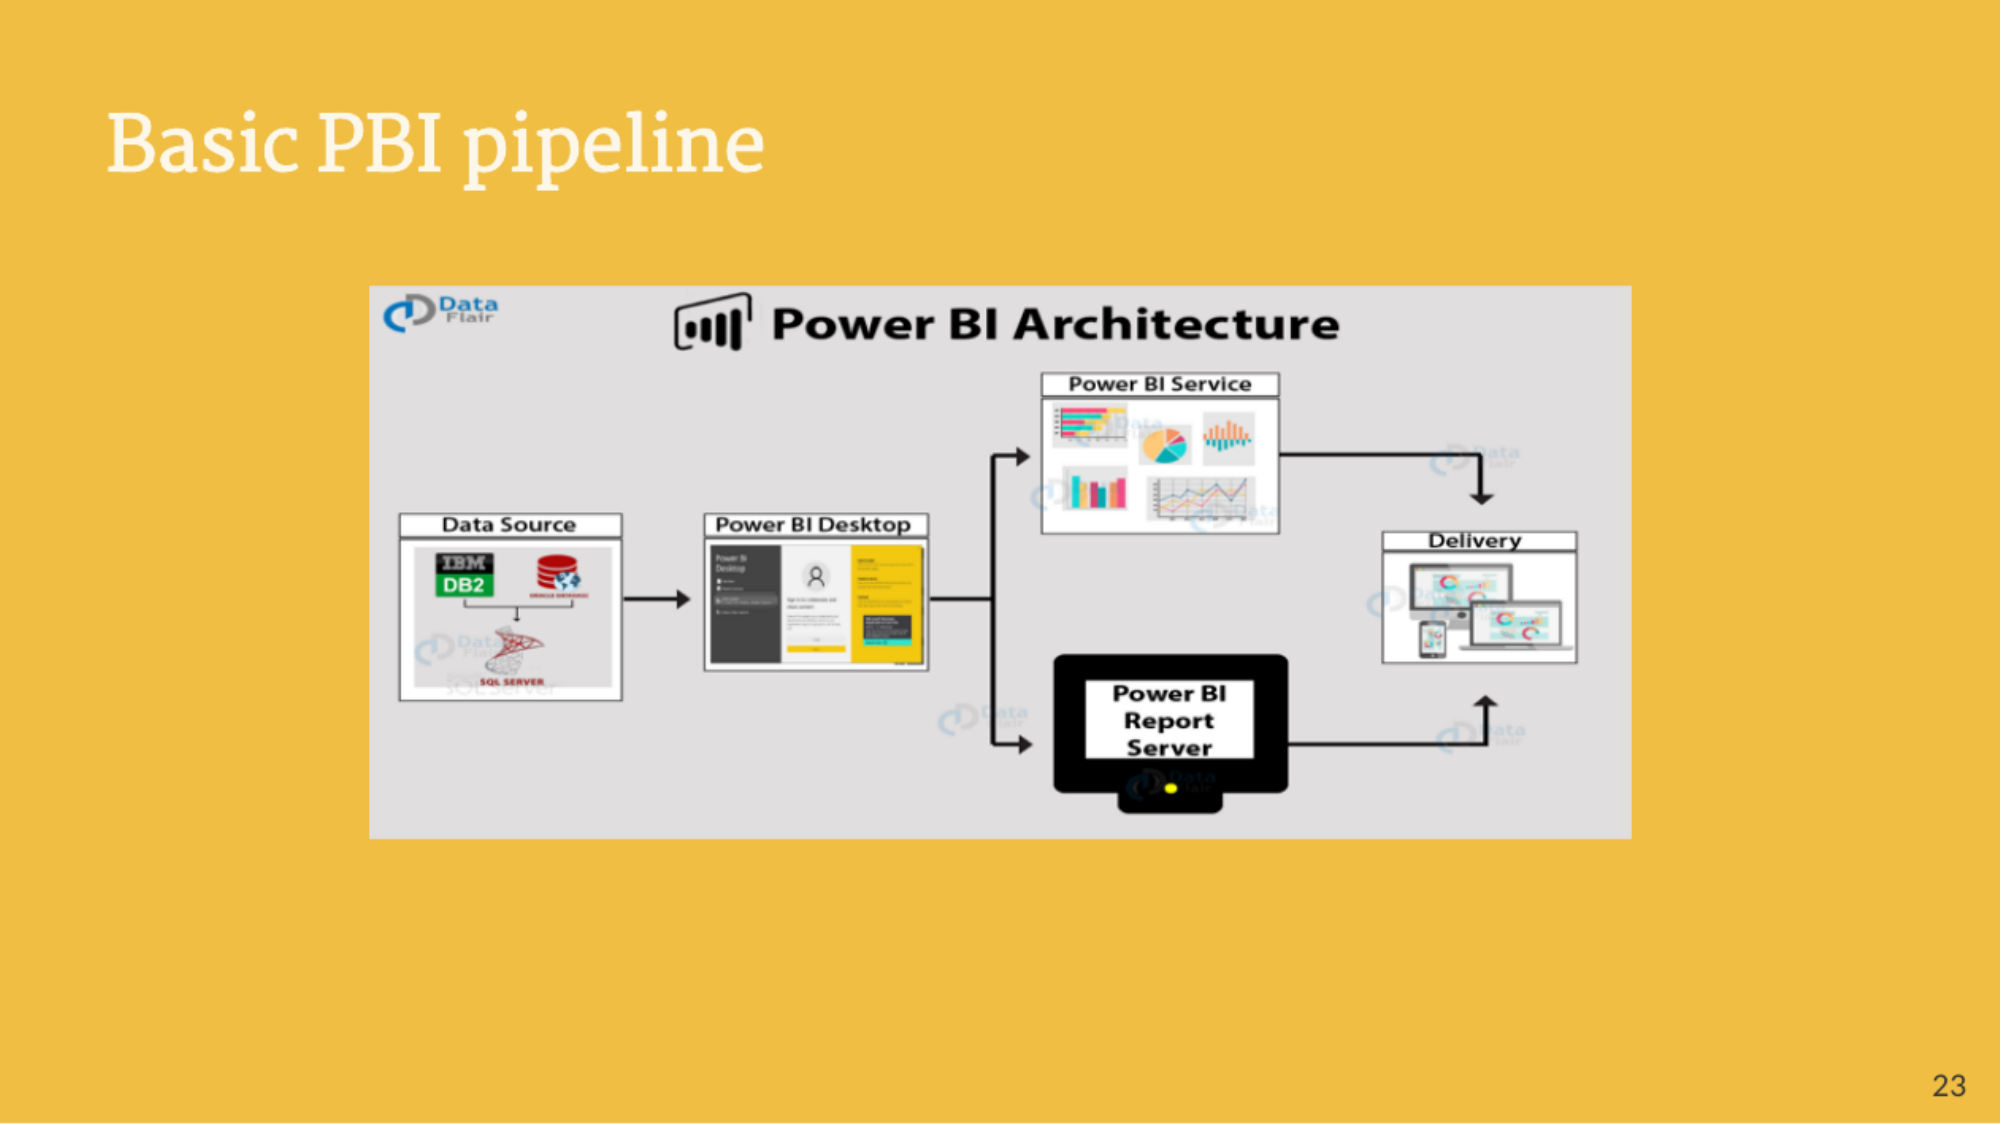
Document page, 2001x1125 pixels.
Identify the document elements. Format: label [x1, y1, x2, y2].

list [0, 0, 2000, 1125]
